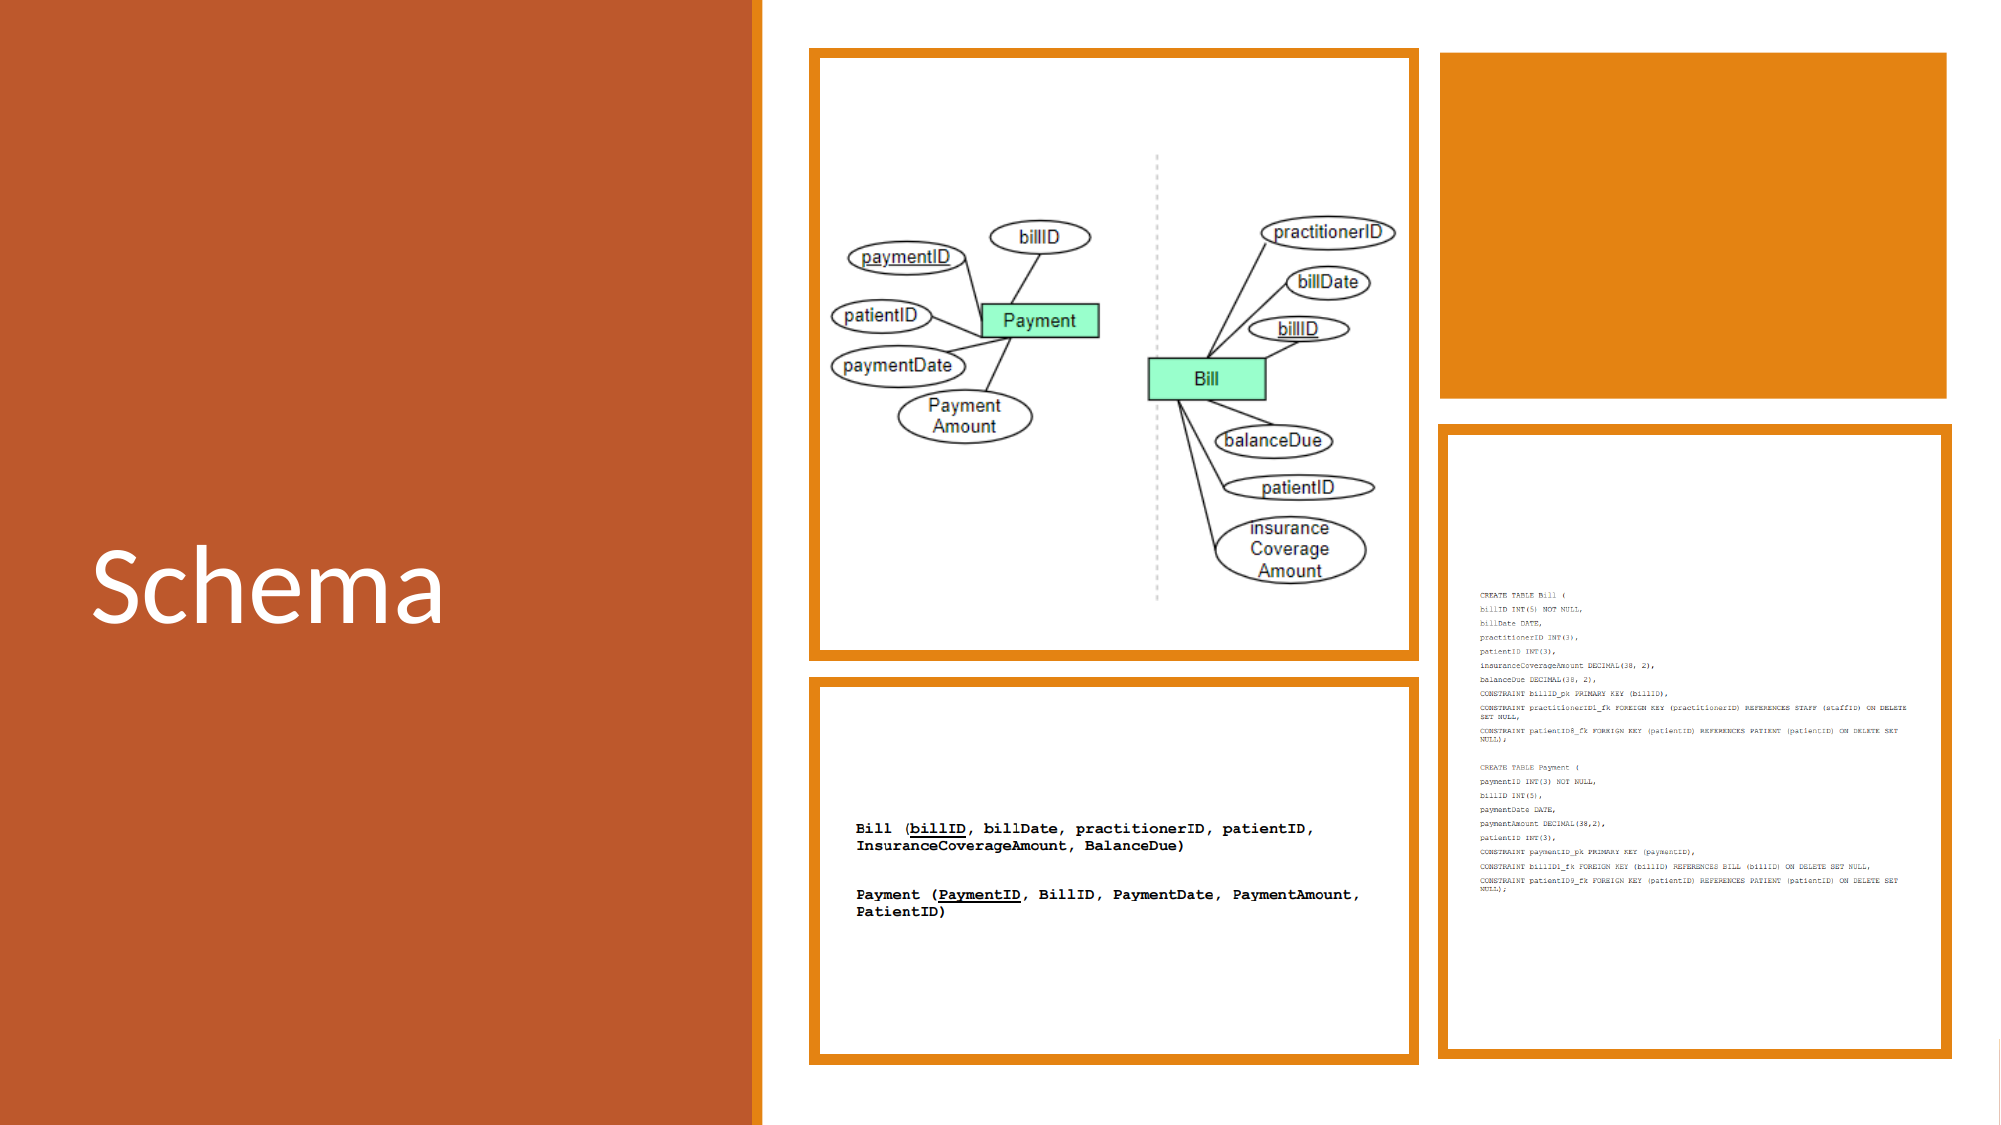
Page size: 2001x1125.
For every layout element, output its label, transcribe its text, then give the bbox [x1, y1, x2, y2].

text_box [814, 52, 1415, 656]
text_box [752, 724, 763, 1125]
text_box [1440, 52, 1947, 399]
text_box [1443, 429, 1947, 1055]
text_box [752, 0, 763, 711]
text_box [814, 681, 1415, 711]
text_box [763, 0, 2000, 1125]
picture [842, 810, 1387, 931]
text_box [814, 724, 1415, 1060]
title Schema [75, 173, 676, 654]
picture [1469, 583, 1921, 901]
text_box [0, 0, 752, 1125]
picture [822, 151, 1406, 601]
